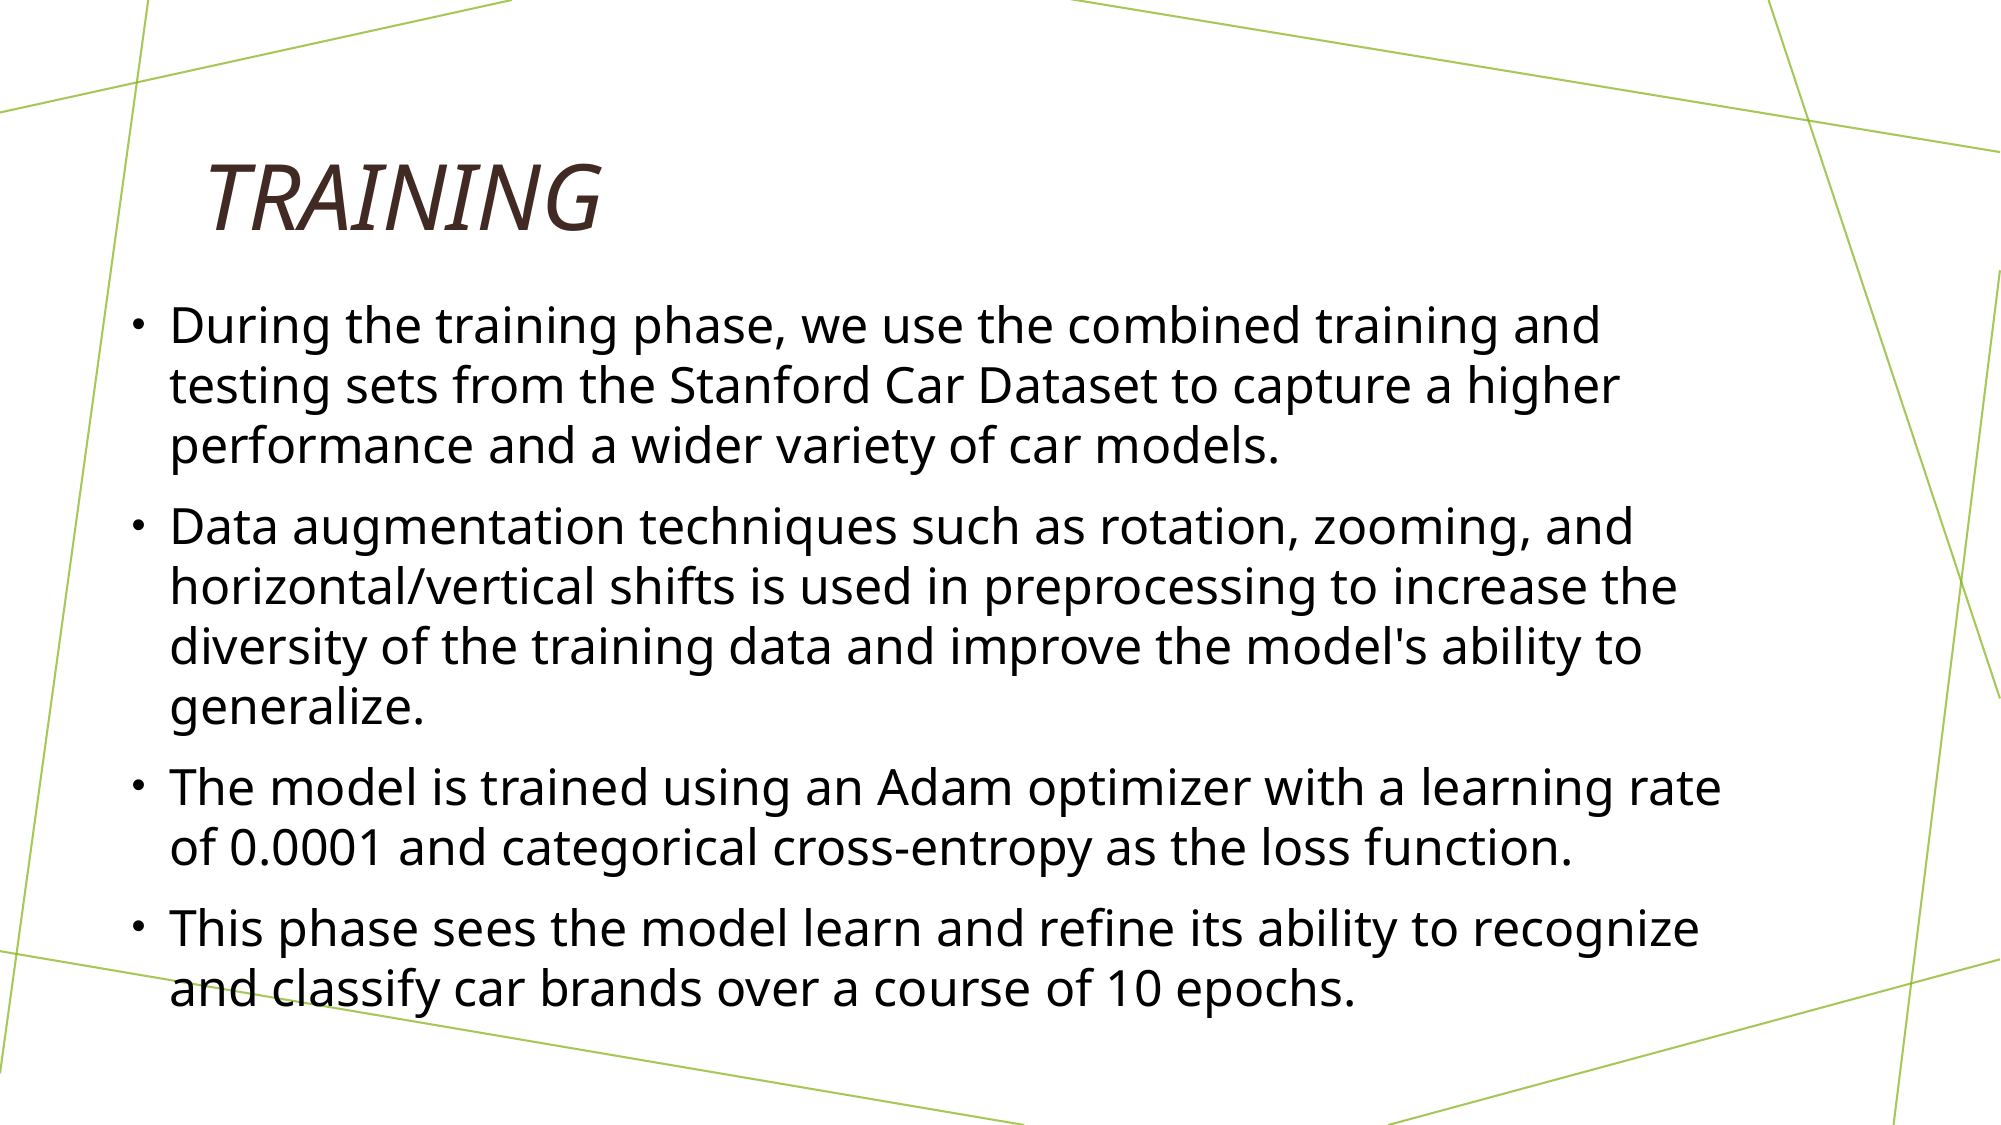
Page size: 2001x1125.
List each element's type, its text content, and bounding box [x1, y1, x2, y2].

title traınıng [187, 87, 1813, 315]
list During the training phase, we use the combined training and testing sets from the Stanford Car Dataset to capture a higher performance and a wider variety of car models. Data augmentation techniques such as rotation, zooming, and horizontal/vertical shifts is used in preprocessing to increase the diversity of the training data and improve the model's ability to generalize. The model is trained using an Adam optimizer with a learning rate of 0.0001 and categorical cross-entropy as the loss function. This phase sees the model learn and refine its ability to recognize and classify car brands over a course of 10 epochs. [116, 285, 1742, 1038]
